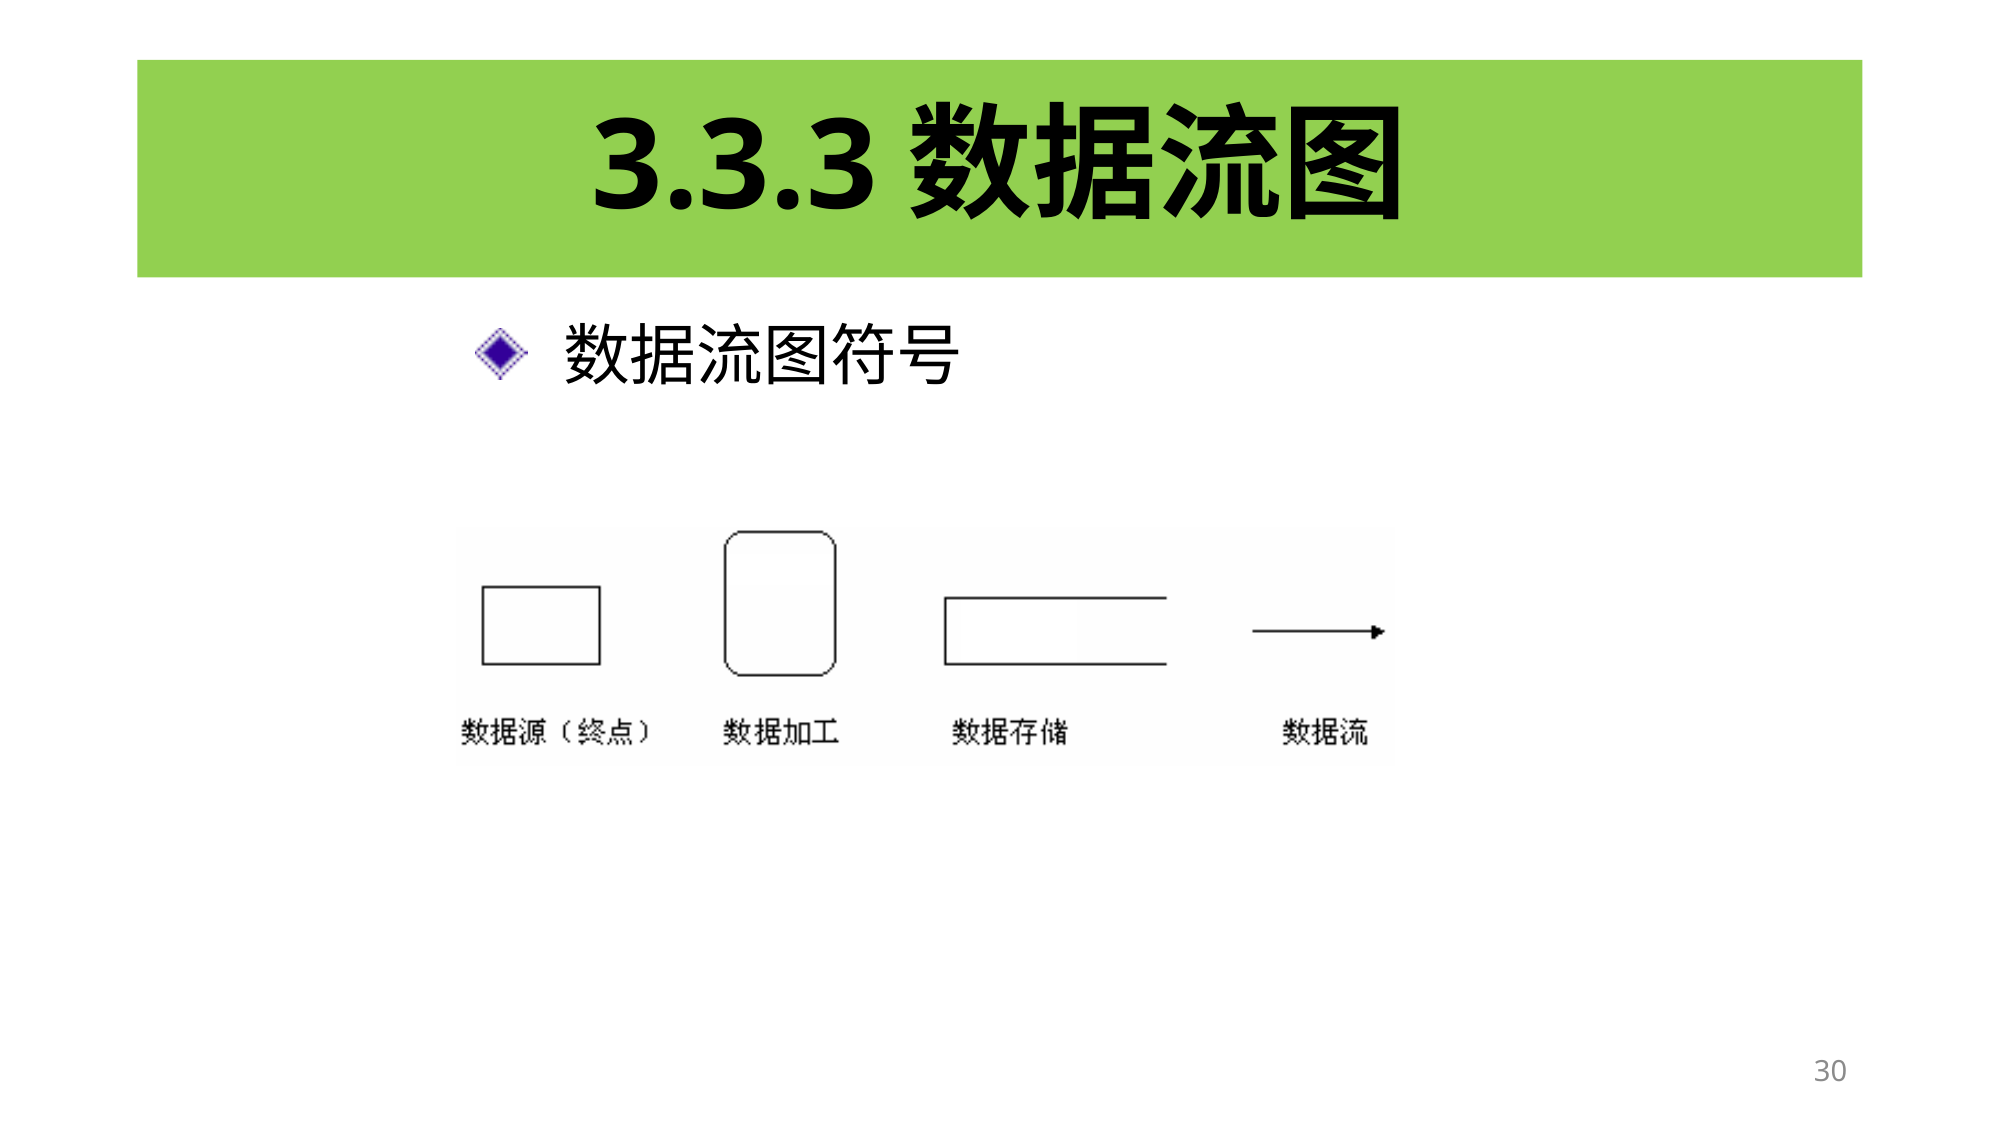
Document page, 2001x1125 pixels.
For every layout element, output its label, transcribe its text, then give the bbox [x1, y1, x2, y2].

picture [456, 526, 1579, 796]
list 数据流图符号 [385, 314, 1661, 990]
slide_number 30 [1412, 1042, 1863, 1103]
picture [475, 328, 528, 380]
title 3.3.3数据流图 [137, 59, 1863, 278]
